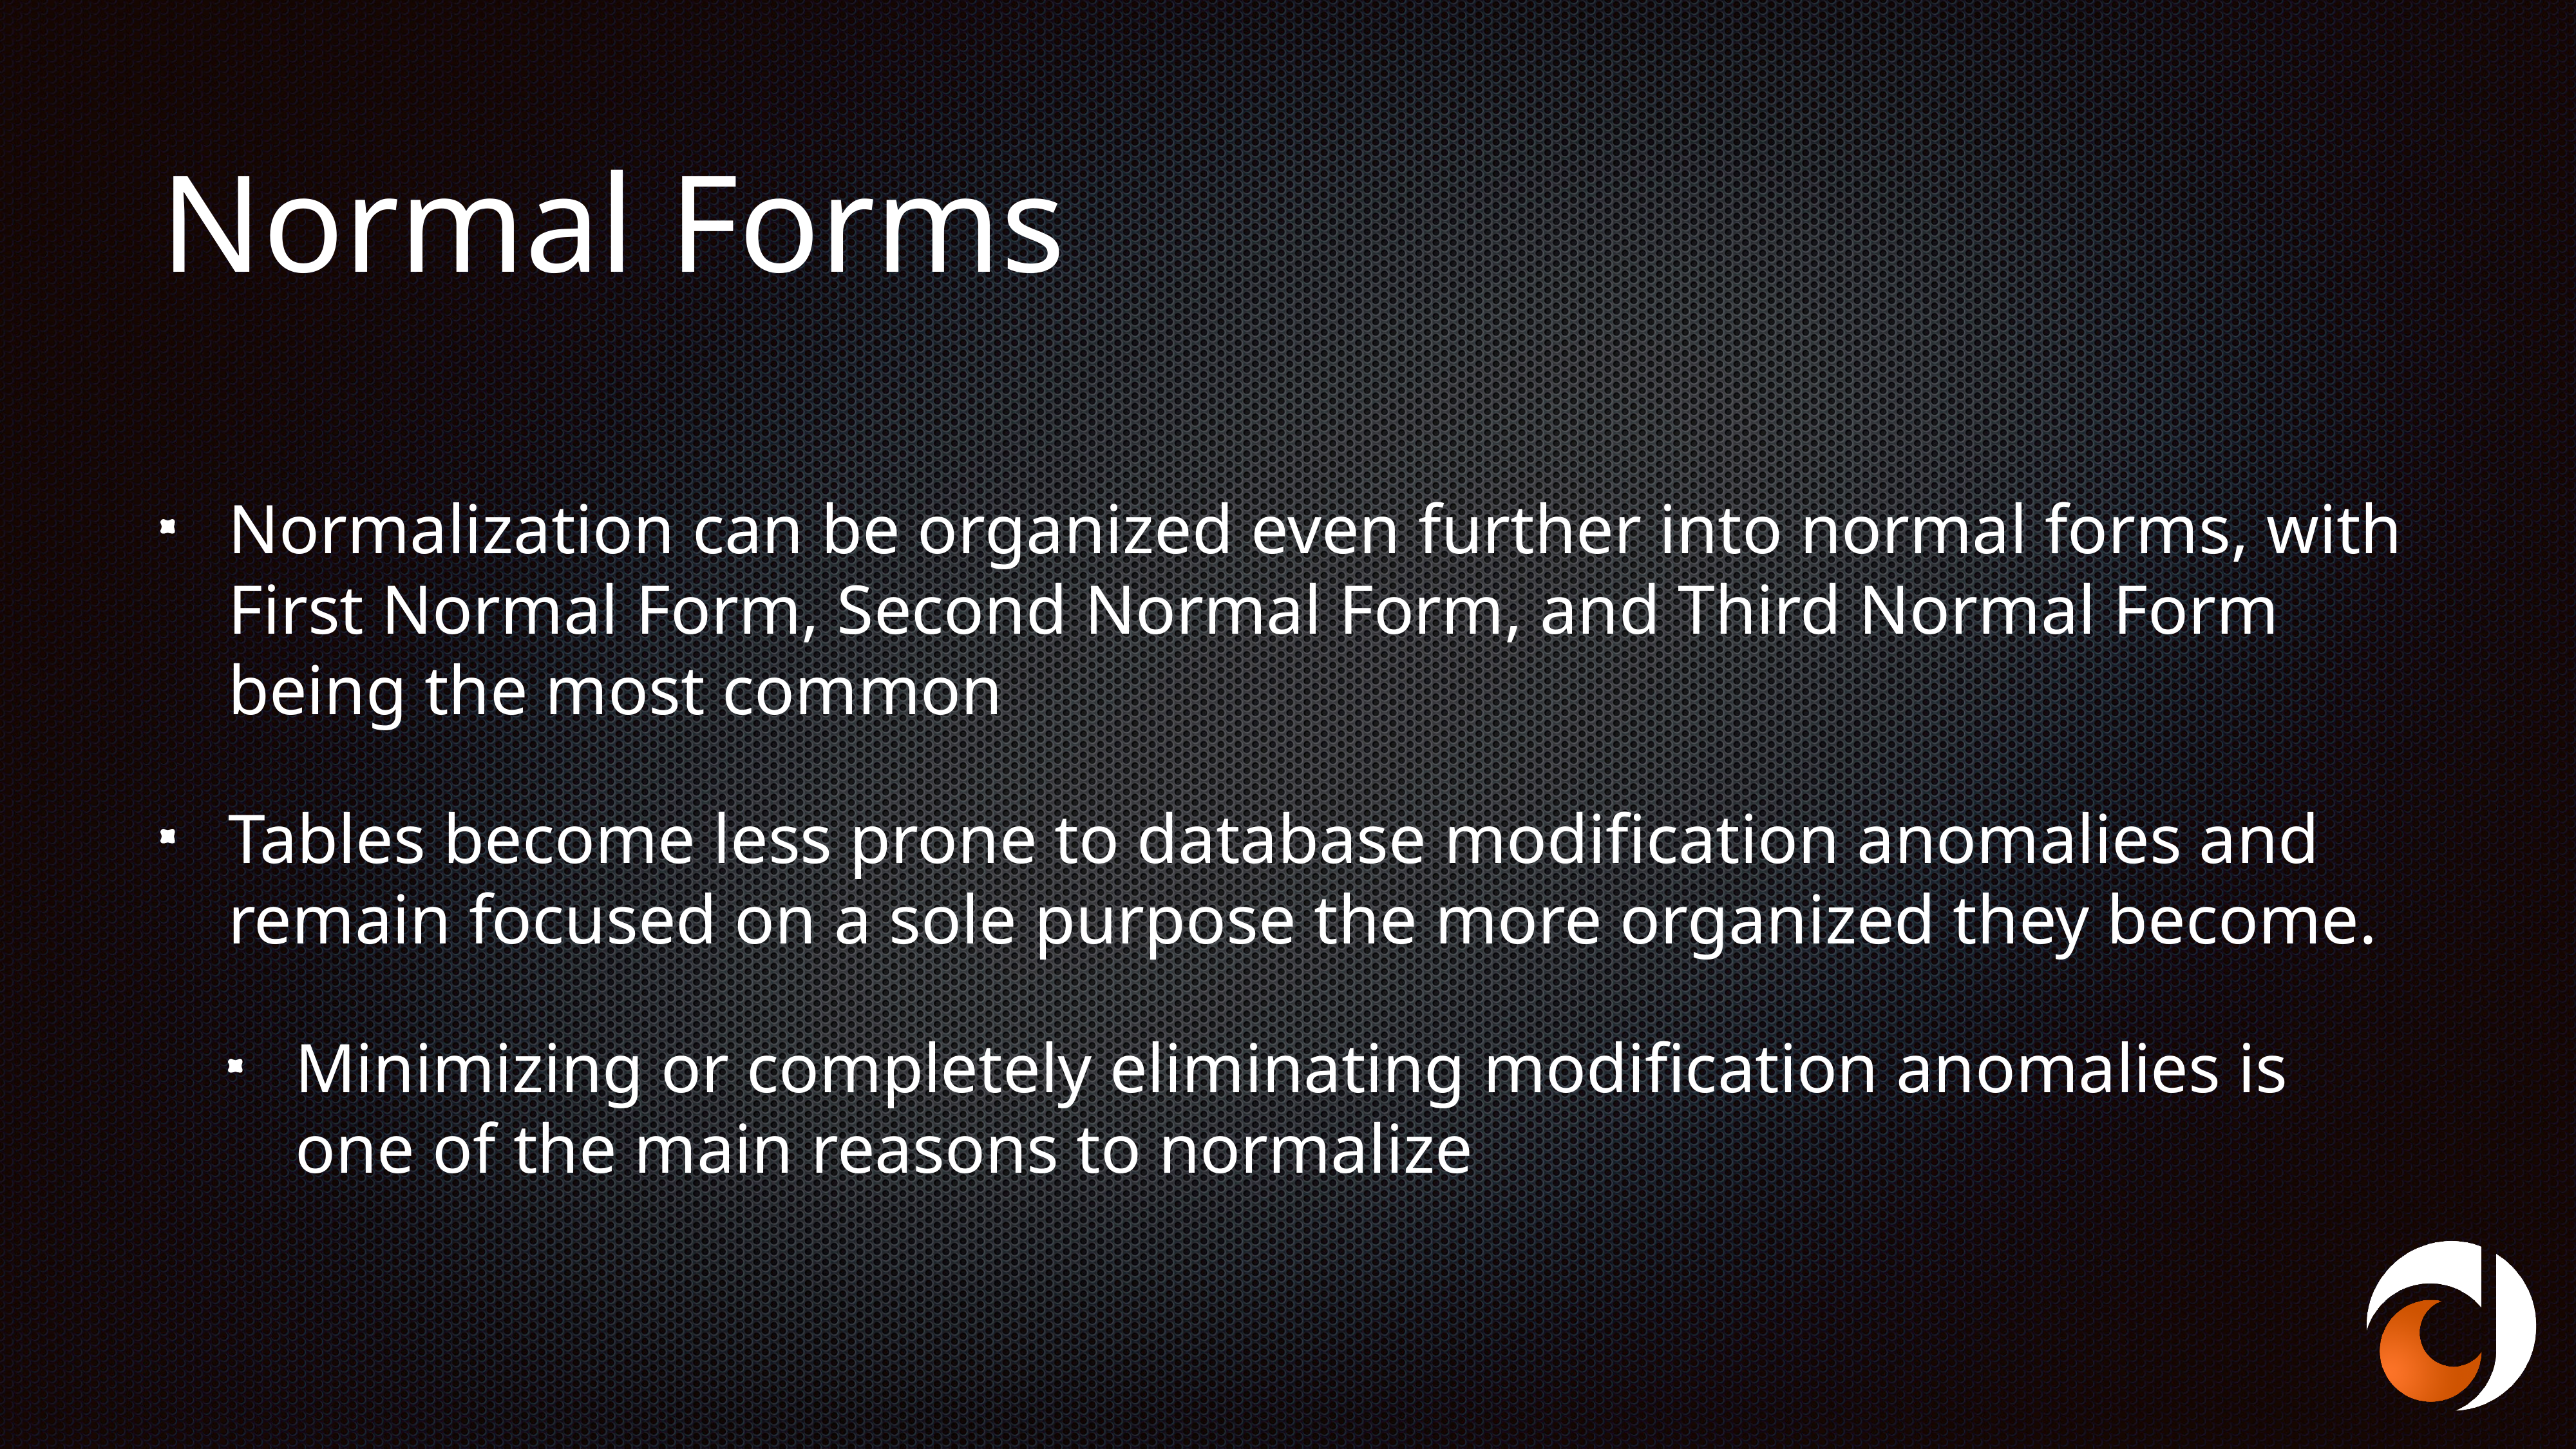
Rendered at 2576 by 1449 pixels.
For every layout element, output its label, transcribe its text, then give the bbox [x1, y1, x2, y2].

list Normalization can be organized even further into normal forms, with First Normal Form, Second Normal Form, and Third Normal Form being the most common Tables become less prone to database modification anomalies and remain focused on a sole purpose the more organized they become. Minimizing or completely eliminating modification anomalies is one of the main reasons to normalize [155, 412, 2421, 1262]
picture [0, 0, 2576, 1449]
title Normal Forms [155, 37, 2421, 401]
